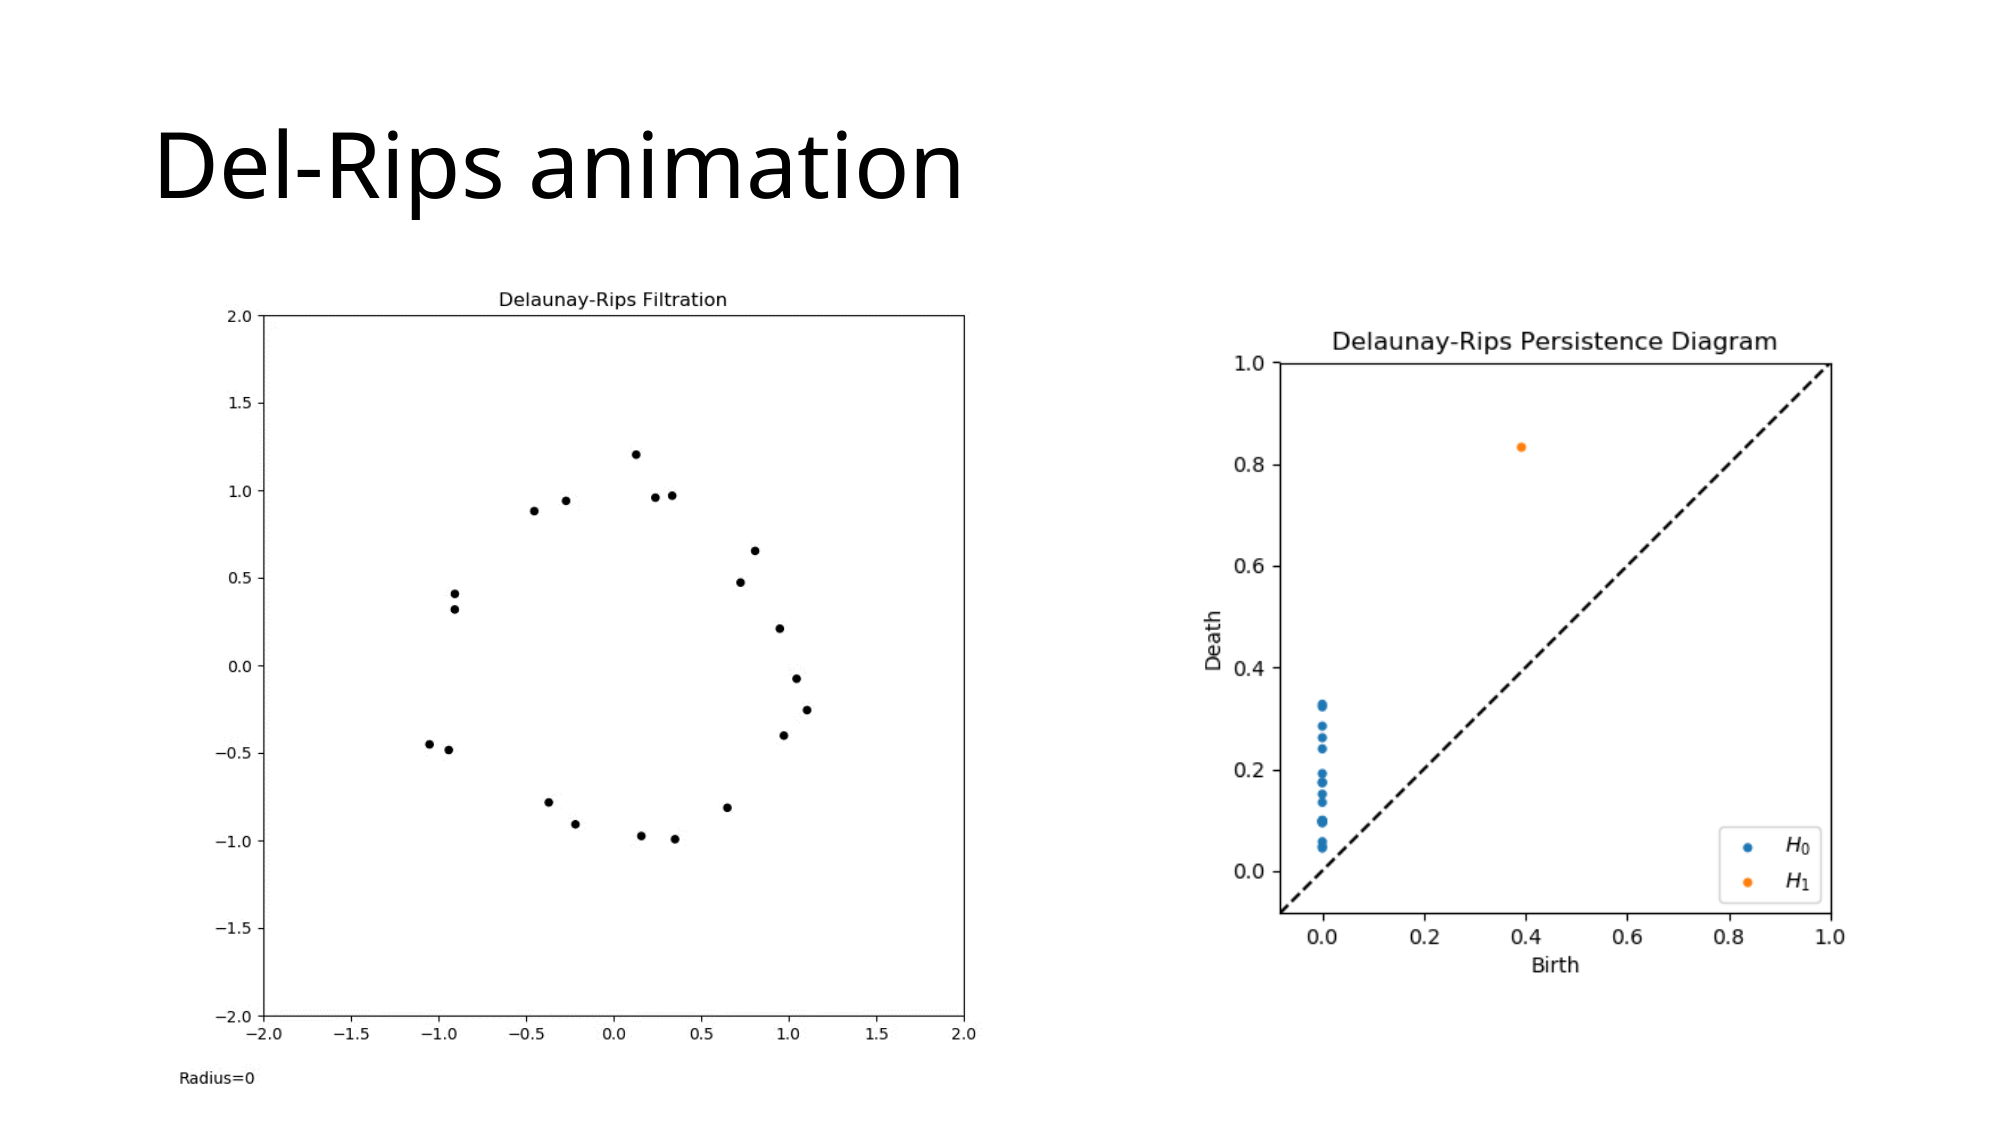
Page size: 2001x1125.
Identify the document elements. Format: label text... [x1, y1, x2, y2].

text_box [168, 239, 1016, 1111]
title Del-Rips animation [137, 59, 1863, 278]
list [1067, 277, 2000, 992]
